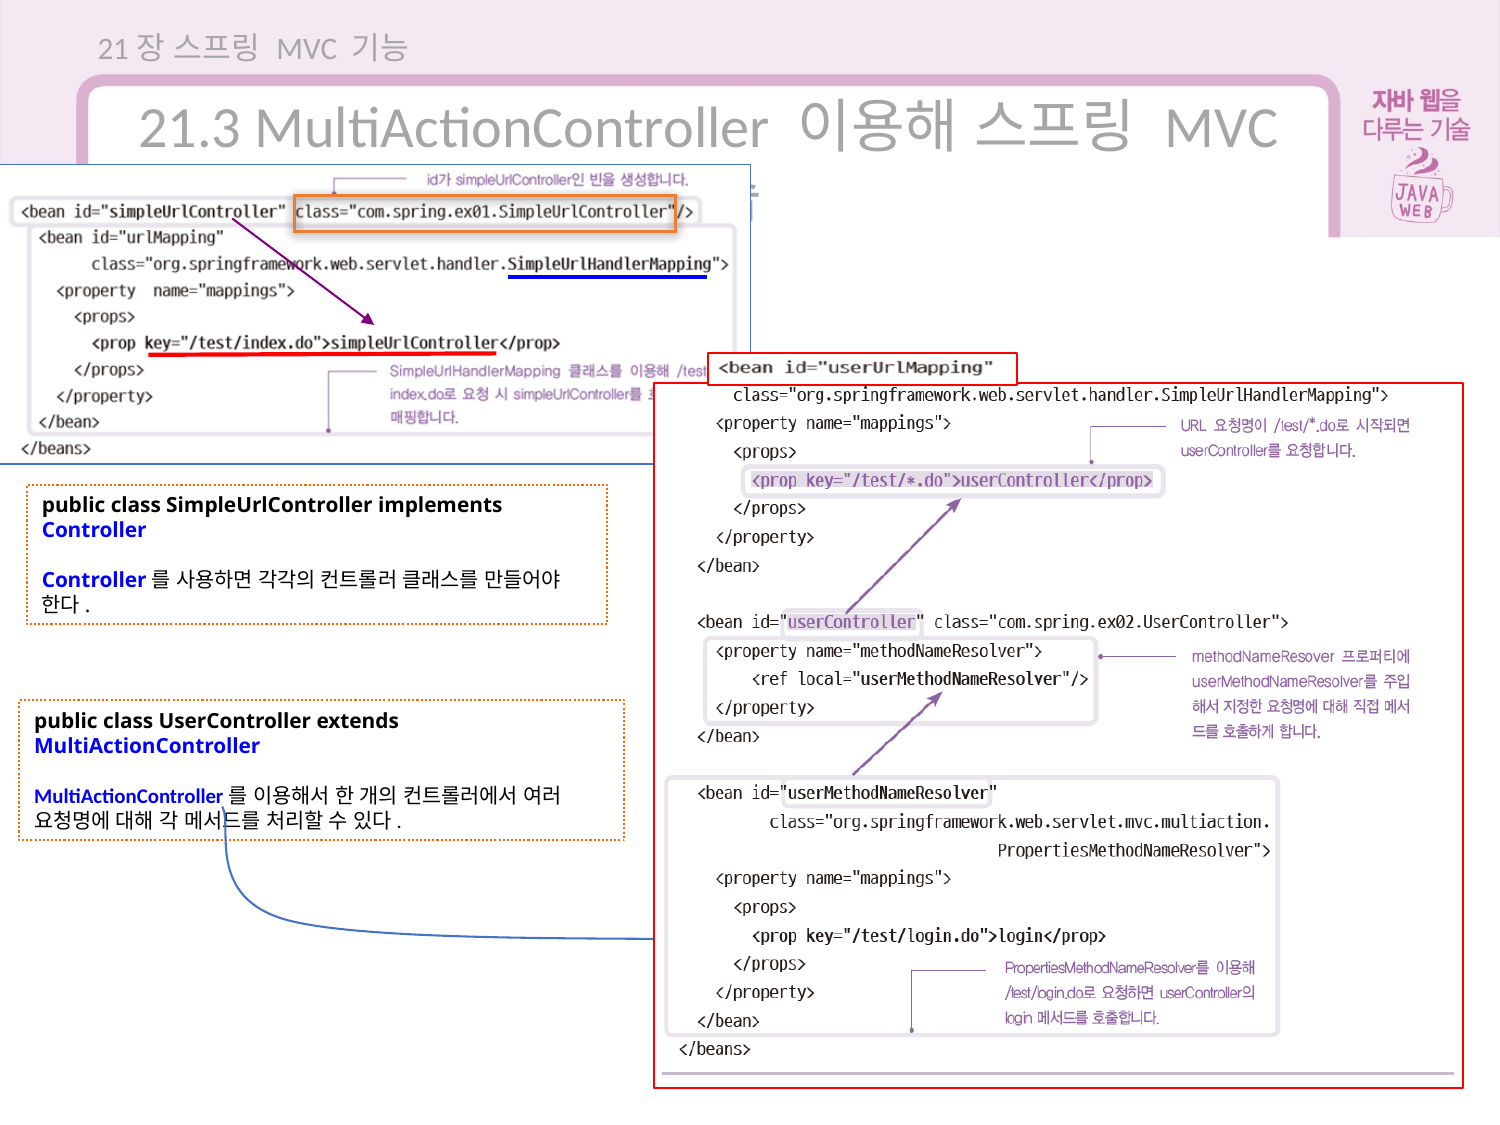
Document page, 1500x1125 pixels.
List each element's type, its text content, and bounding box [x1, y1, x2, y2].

text_box public class UserController extends MultiActionController MultiActionController를 이용해서 한 개의 컨트롤러에서 여러 요청명에 대해 각 메서드를 처리할 수 있다. [19, 700, 625, 841]
text_box [221, 806, 653, 940]
picture [0, 0, 1500, 1125]
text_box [232, 218, 375, 325]
picture [0, 165, 750, 464]
text_box 21장 스프링 MVC 기능 [82, 0, 1133, 74]
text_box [654, 354, 1462, 1087]
text_box public class SimpleUrlController implements Controller Controller를 사용하면 각각의 컨트롤러 클래스를 만들어야 한다. [27, 484, 608, 625]
text_box 21.3 MultiActionController 이용해 스프링 MVC 실습 [82, 82, 1334, 237]
